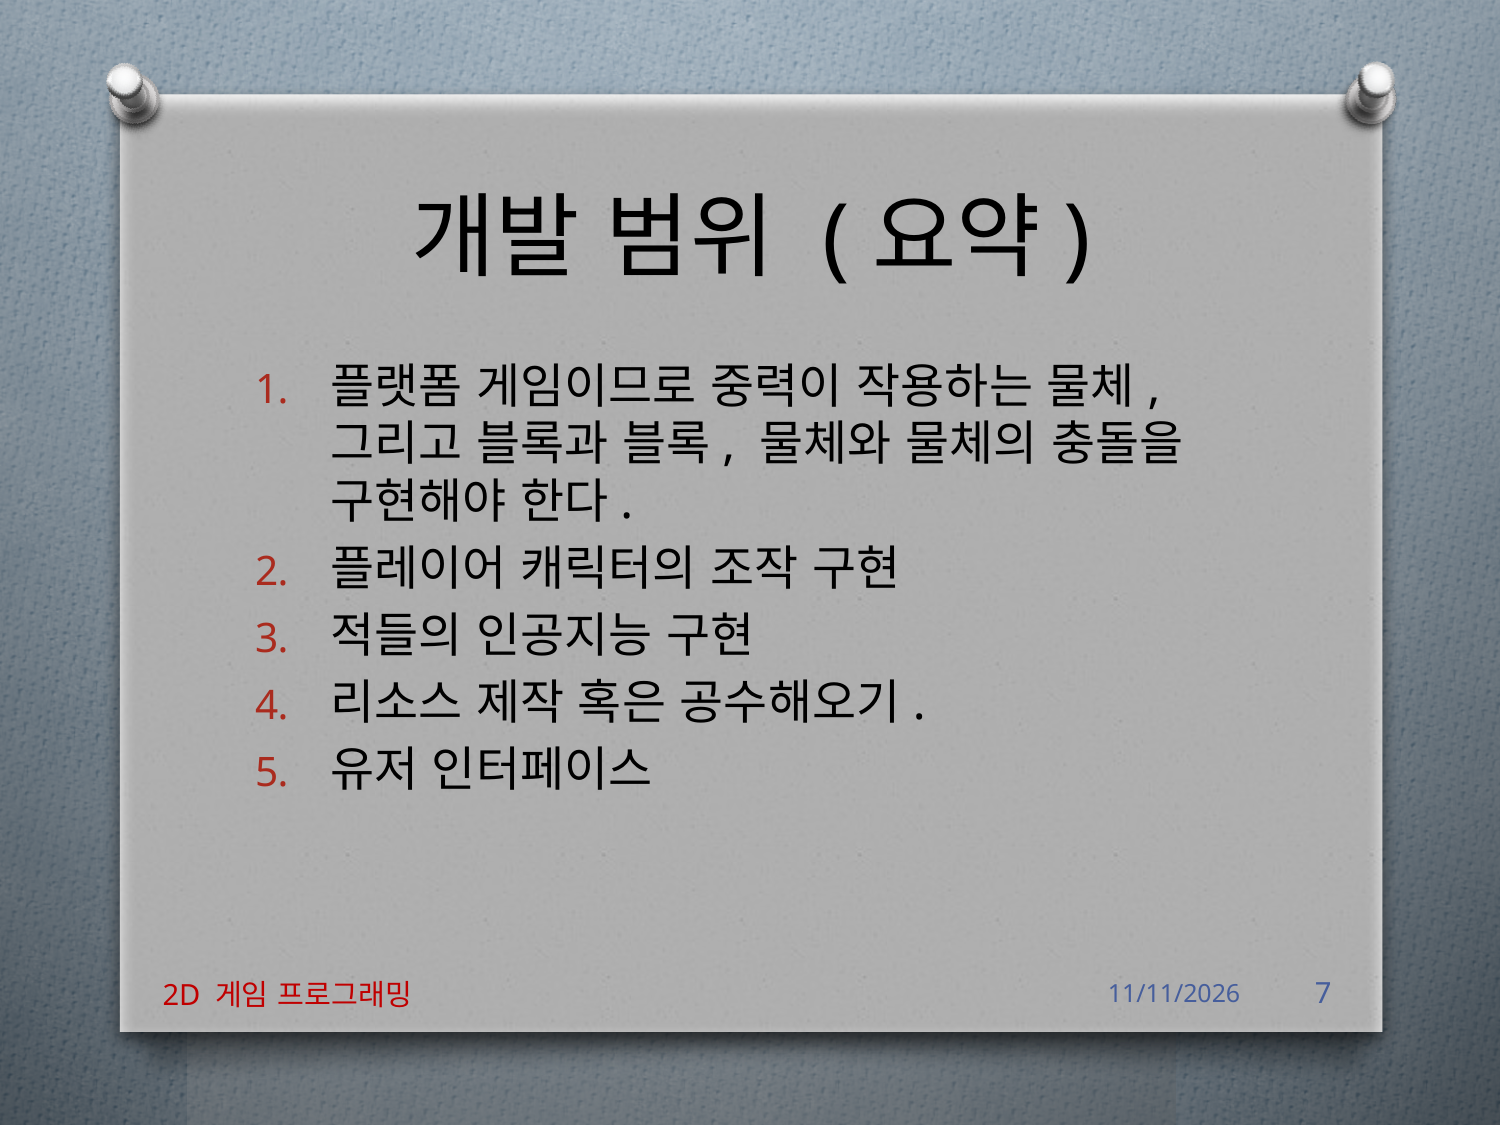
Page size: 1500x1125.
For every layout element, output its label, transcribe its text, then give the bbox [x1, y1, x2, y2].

picture [75, 29, 198, 153]
list 플랫폼 게임이므로 중력이 작용하는 물체, 그리고 블록과 블록, 물체와 물체의 충돌을 구현해야 한다. 플레이어 캐릭터의 조작 구현 적들의 인공지능 구현 리소스 제작 혹은 공수해오기. 유저 인터페이스 [240, 347, 1257, 939]
picture [1317, 35, 1439, 156]
title 개발 범위 (요약) [179, 134, 1323, 332]
slide_number 7 [1255, 964, 1347, 1024]
footer 2D 게임 프로그래밍 [147, 964, 1057, 1024]
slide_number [1057, 964, 1255, 1024]
